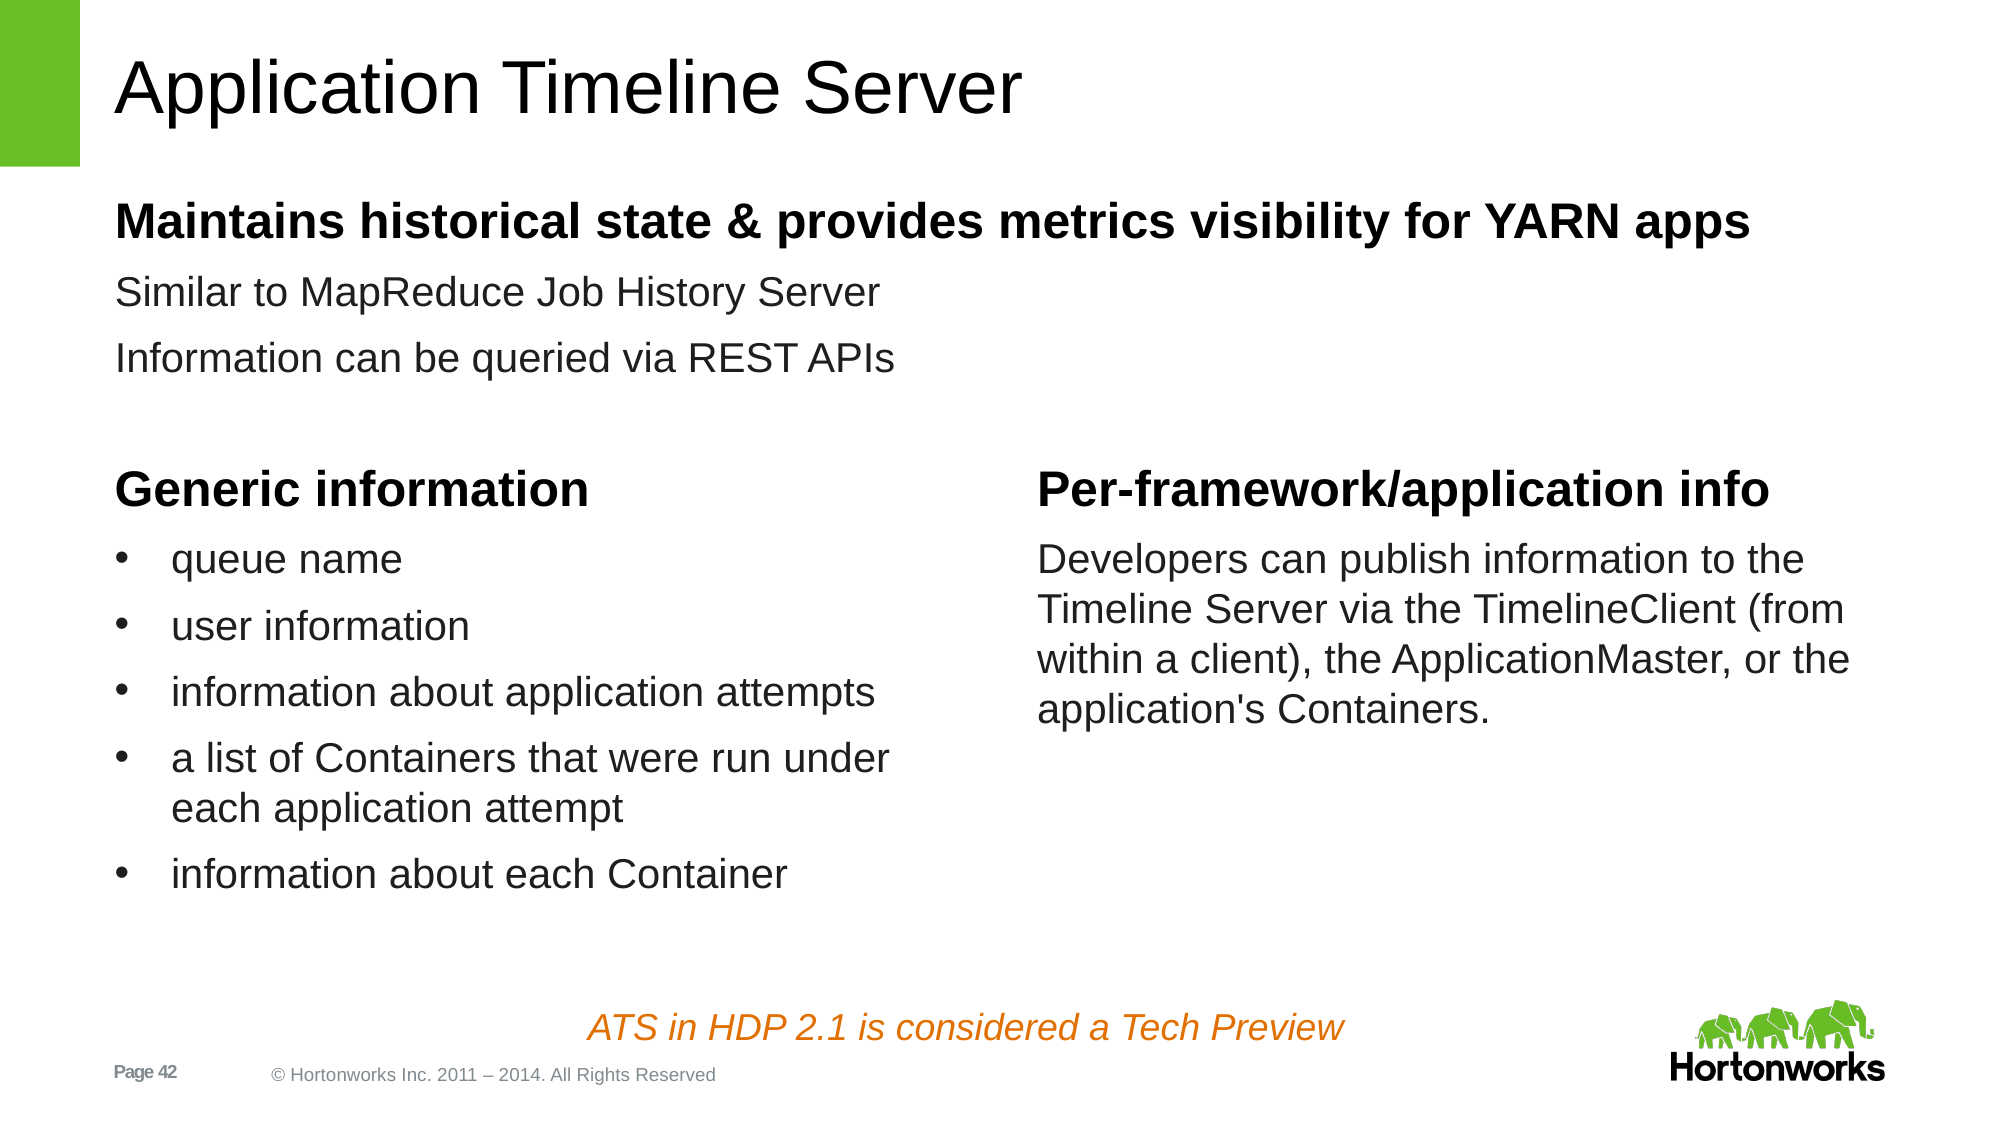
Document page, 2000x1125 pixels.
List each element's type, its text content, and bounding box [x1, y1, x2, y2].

text_box Generic information queue name user information information about application attempts a list of Containers that were run under each application attempt information about each Container Per-framework/application info Developers can publish information to the Timeline Server via the TimelineClient (from within a client), the ApplicationMaster, or the application's Containers. [99, 448, 1900, 947]
text_box ATS in HDP 2.1 is considered a Tech Preview [572, 987, 1373, 1059]
picture [1671, 1000, 1885, 1081]
list Maintains historical state & provides metrics visibility for YARN apps Similar to MapReduce Job History Server Information can be queried via REST APIs [99, 181, 1900, 441]
title Application Timeline Server [99, 0, 1900, 167]
